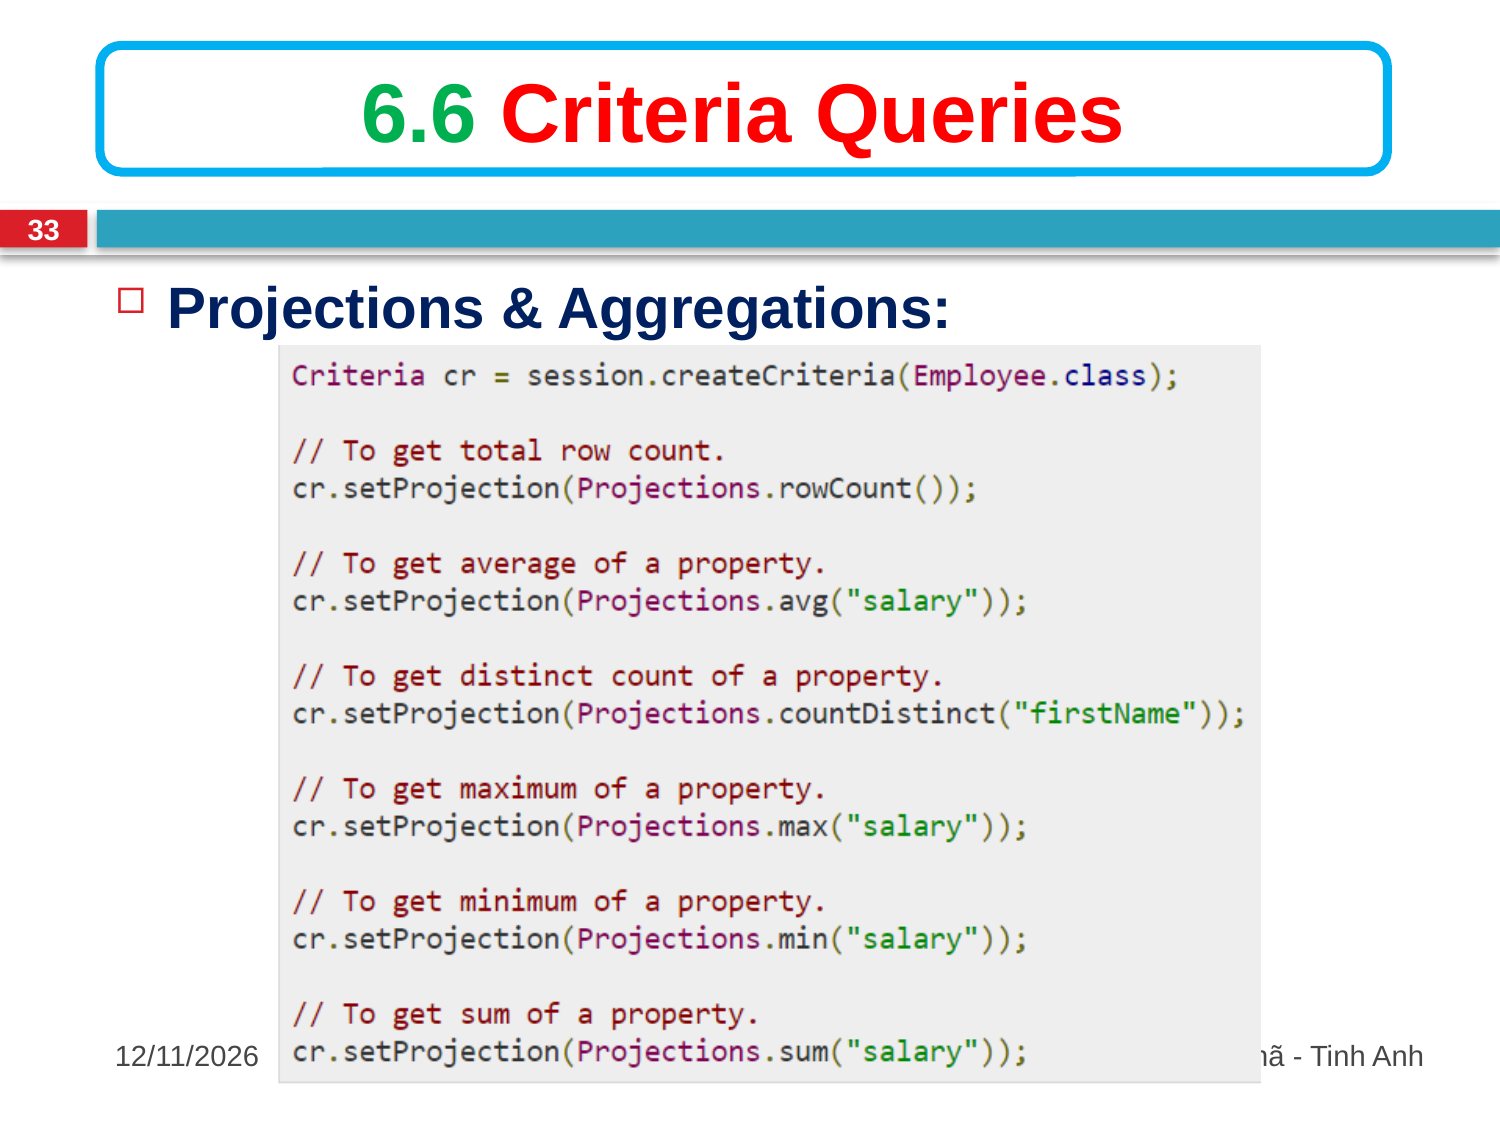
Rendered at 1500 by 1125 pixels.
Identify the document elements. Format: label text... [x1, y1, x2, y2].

footer Đức Nhã - Tinh Anh [1266, 1025, 1440, 1085]
slide_number 33 [0, 208, 88, 249]
list Projections & Aggregations: [100, 262, 1438, 1000]
text_box 6.6 Criteria Queries [95, 40, 1392, 177]
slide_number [99, 1025, 271, 1085]
picture [277, 345, 1261, 1086]
